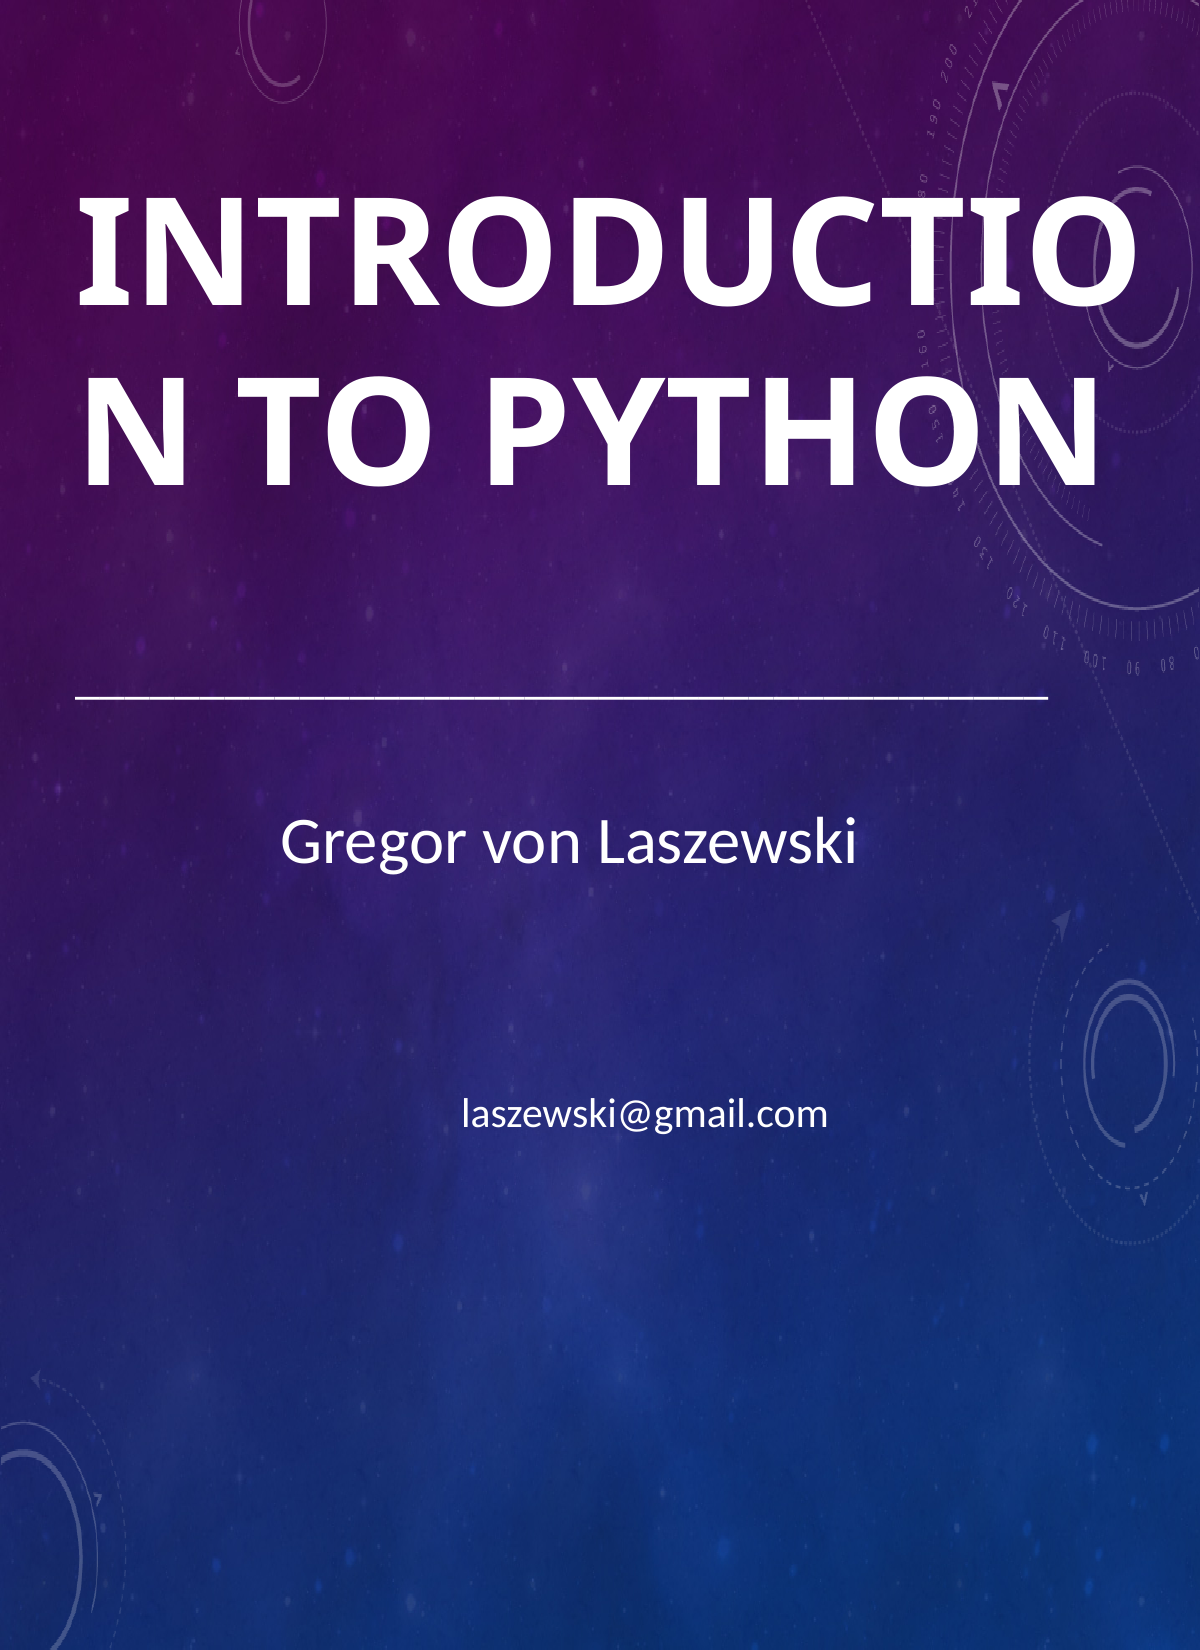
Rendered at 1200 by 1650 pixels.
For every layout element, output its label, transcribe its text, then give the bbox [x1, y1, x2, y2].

list _______________________________________ Gregor von Laszewski laszewski@gmail.com [60, 515, 1080, 1394]
title Introduction to Python [60, 72, 1161, 598]
picture [0, 0, 1200, 1650]
